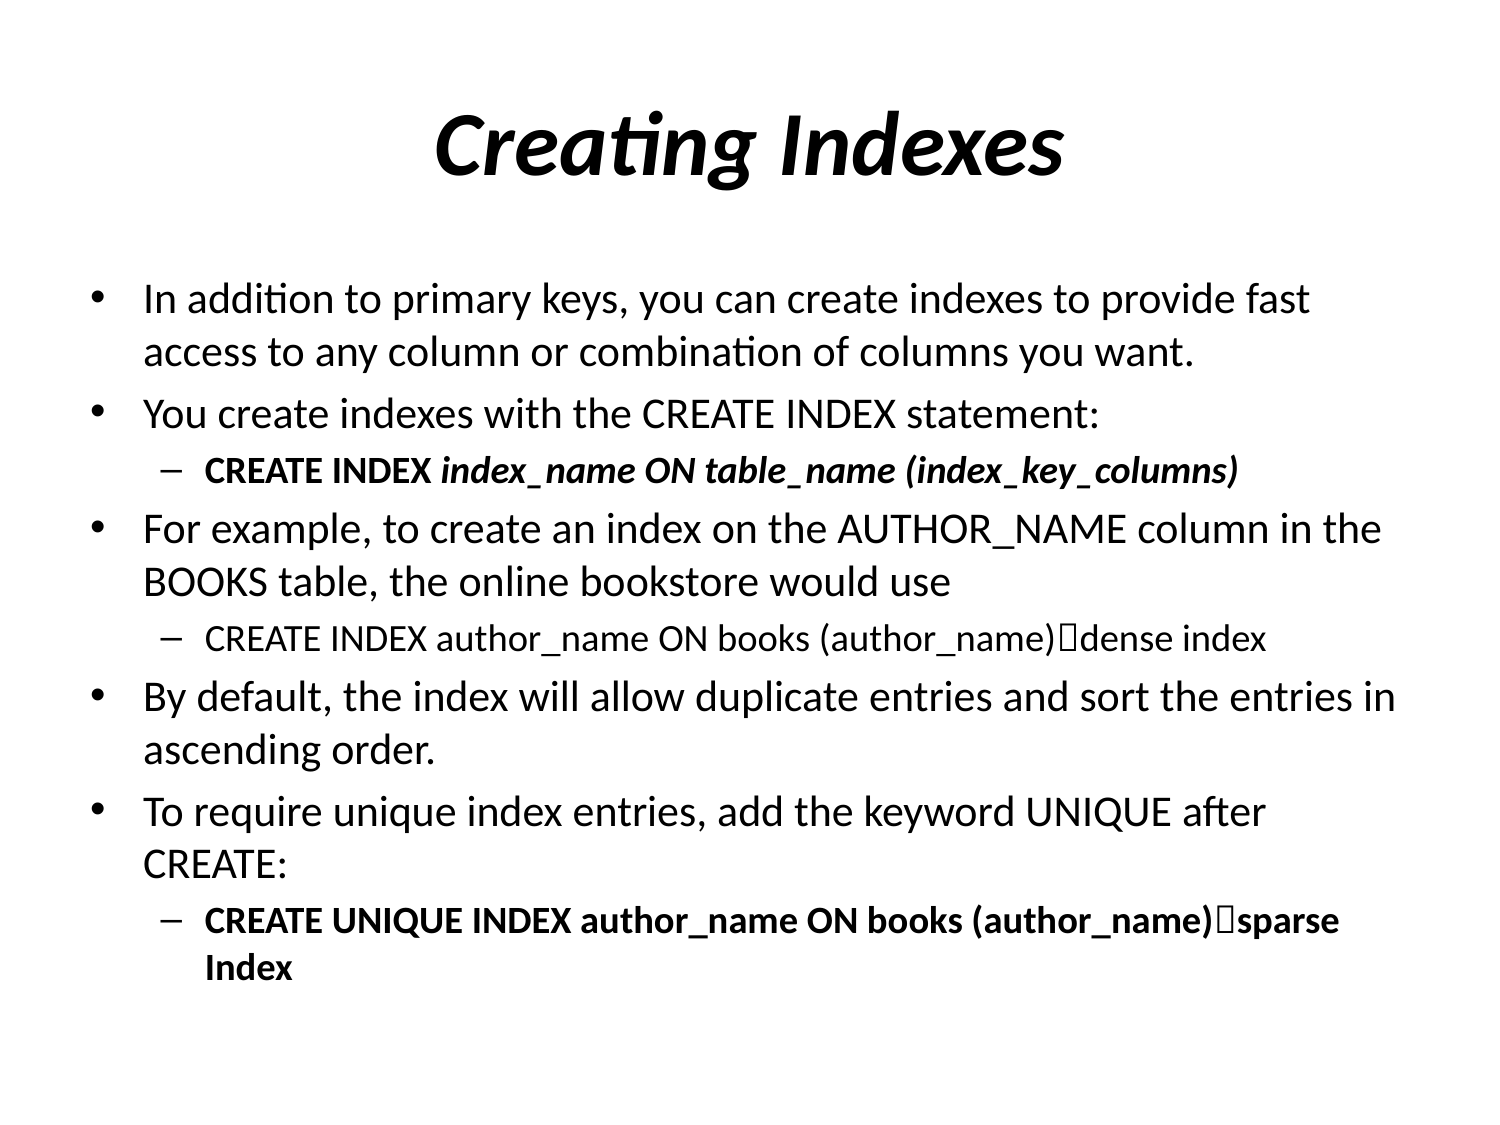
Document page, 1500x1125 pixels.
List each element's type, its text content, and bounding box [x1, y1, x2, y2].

title Creating Indexes [75, 45, 1425, 233]
list In addition to primary keys, you can create indexes to provide fast access to any column or combination of columns you want. You create indexes with the CREATE INDEX statement: CREATE INDEX index_name ON table_name (index_key_columns) For example, to create an index on the AUTHOR_NAME column in the BOOKS table, the online bookstore would use CREATE INDEX author_name ON books (author_name)dense index By default, the index will allow duplicate entries and sort the entries in ascending order. To require unique index entries, add the keyword UNIQUE after CREATE: CREATE UNIQUE INDEX author_name ON books (author_name)sparse Index [75, 262, 1425, 1005]
